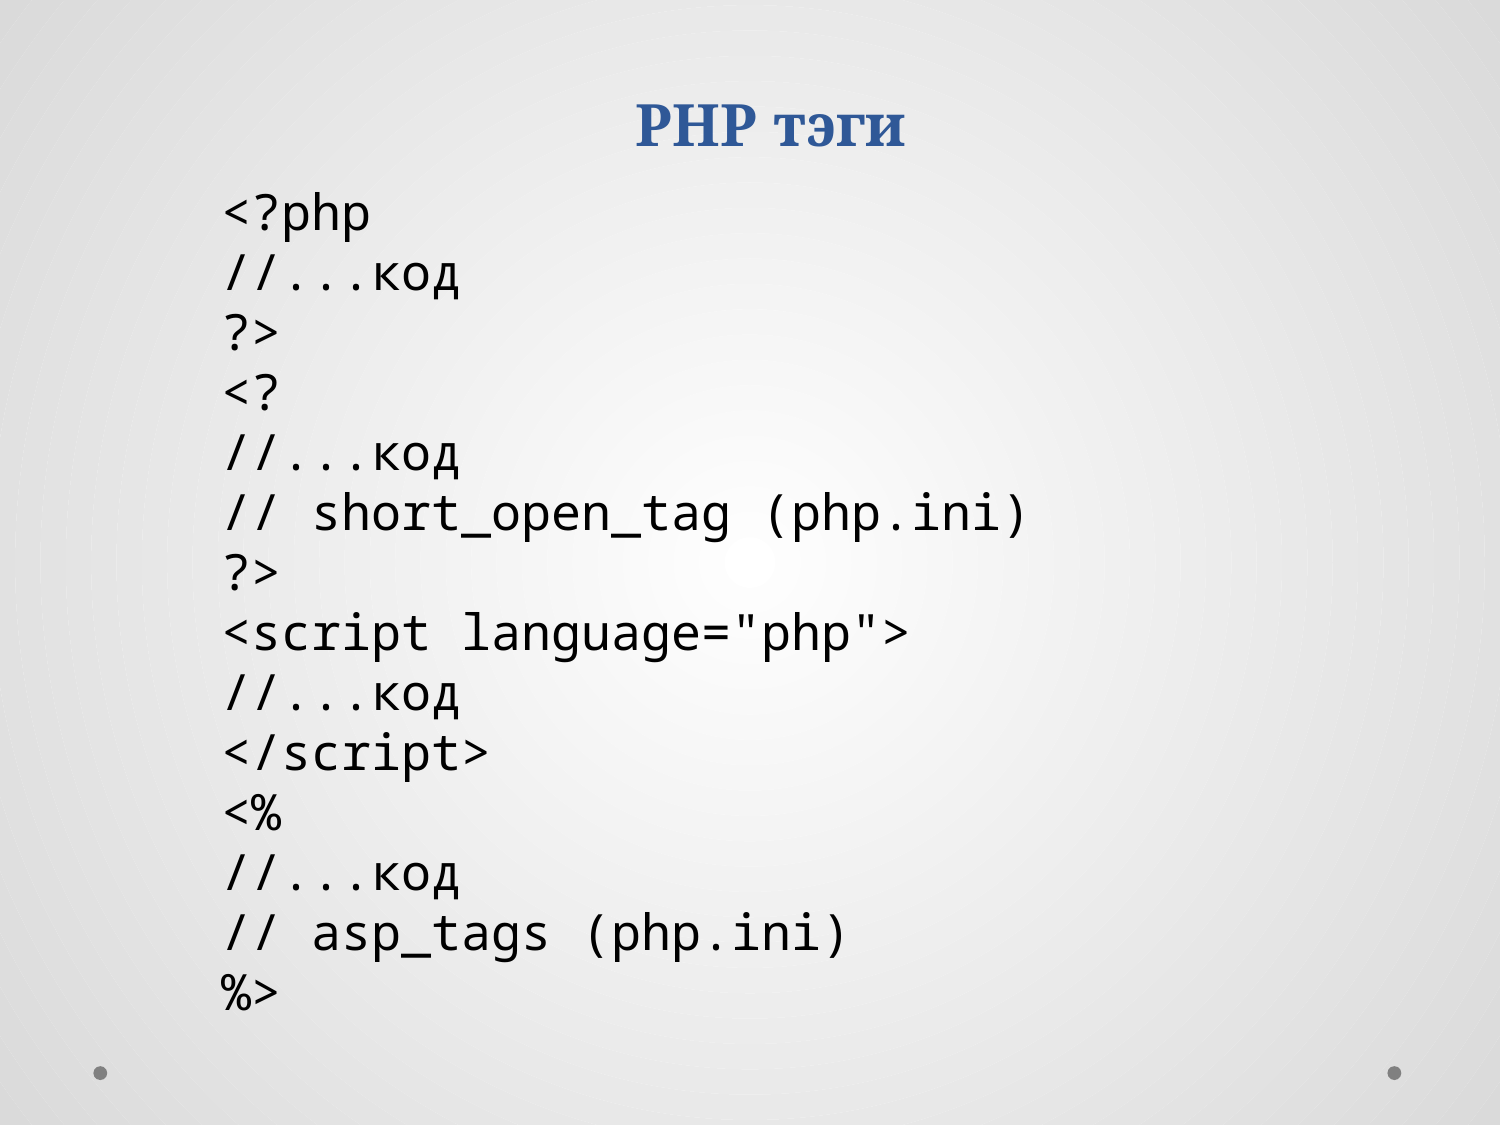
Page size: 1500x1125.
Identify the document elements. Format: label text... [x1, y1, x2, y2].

text_box PHP тэги [118, 80, 1424, 166]
text_box <?php //...код ?> <? //...код // short_open_tag (php.ini) ?> <script language="php"> //...код </script> <% //...код // asp_tags (php.ini) %> [206, 172, 1435, 1028]
